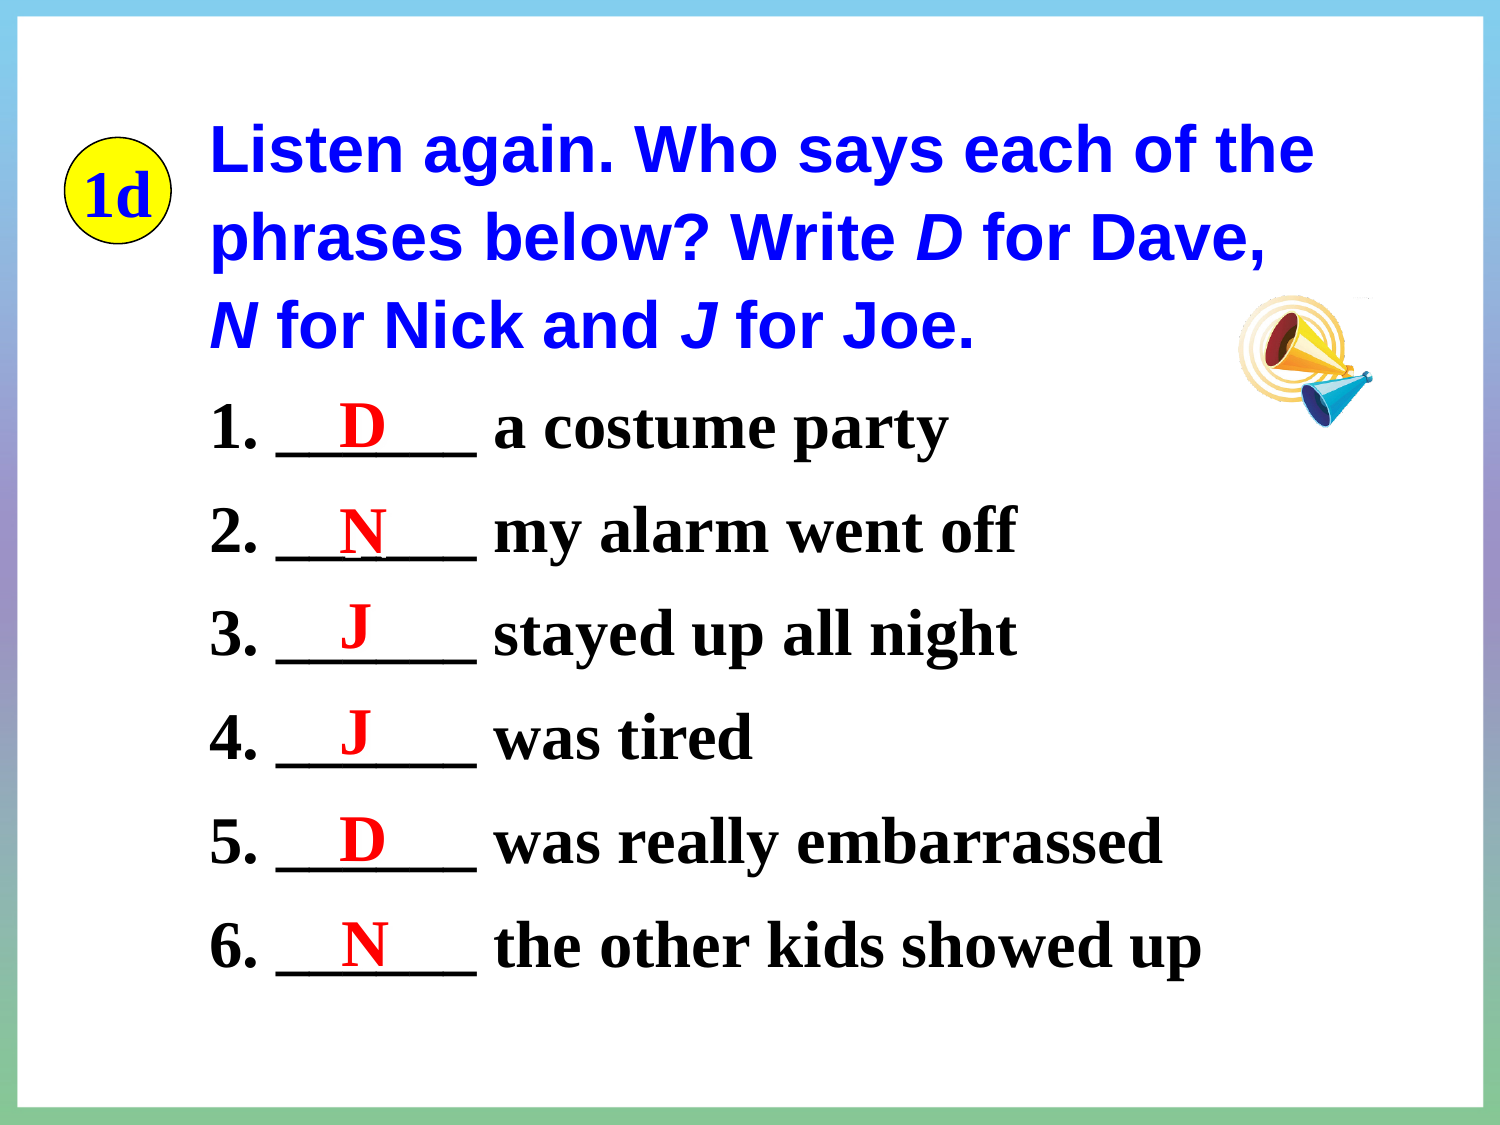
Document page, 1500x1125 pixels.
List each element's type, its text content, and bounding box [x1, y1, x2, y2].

text_box 1d [64, 137, 172, 244]
text_box 1. ______ a costume party 2. ______ my alarm went off 3. ______ stayed up all night 4. ______ was tired 5. ______ was really embarrassed 6. ______ the other kids showed up [194, 369, 1354, 1012]
text_box N [324, 479, 403, 575]
text_box J [324, 574, 389, 669]
text_box D [324, 786, 403, 882]
text_box N [326, 892, 405, 988]
picture [0, 0, 1500, 1125]
text_box D [324, 373, 403, 469]
text_box Listen again. Who says each of the phrases below? Write D for Dave, N for Nick and J for Joe. [194, 90, 1412, 369]
text_box J [324, 680, 389, 776]
